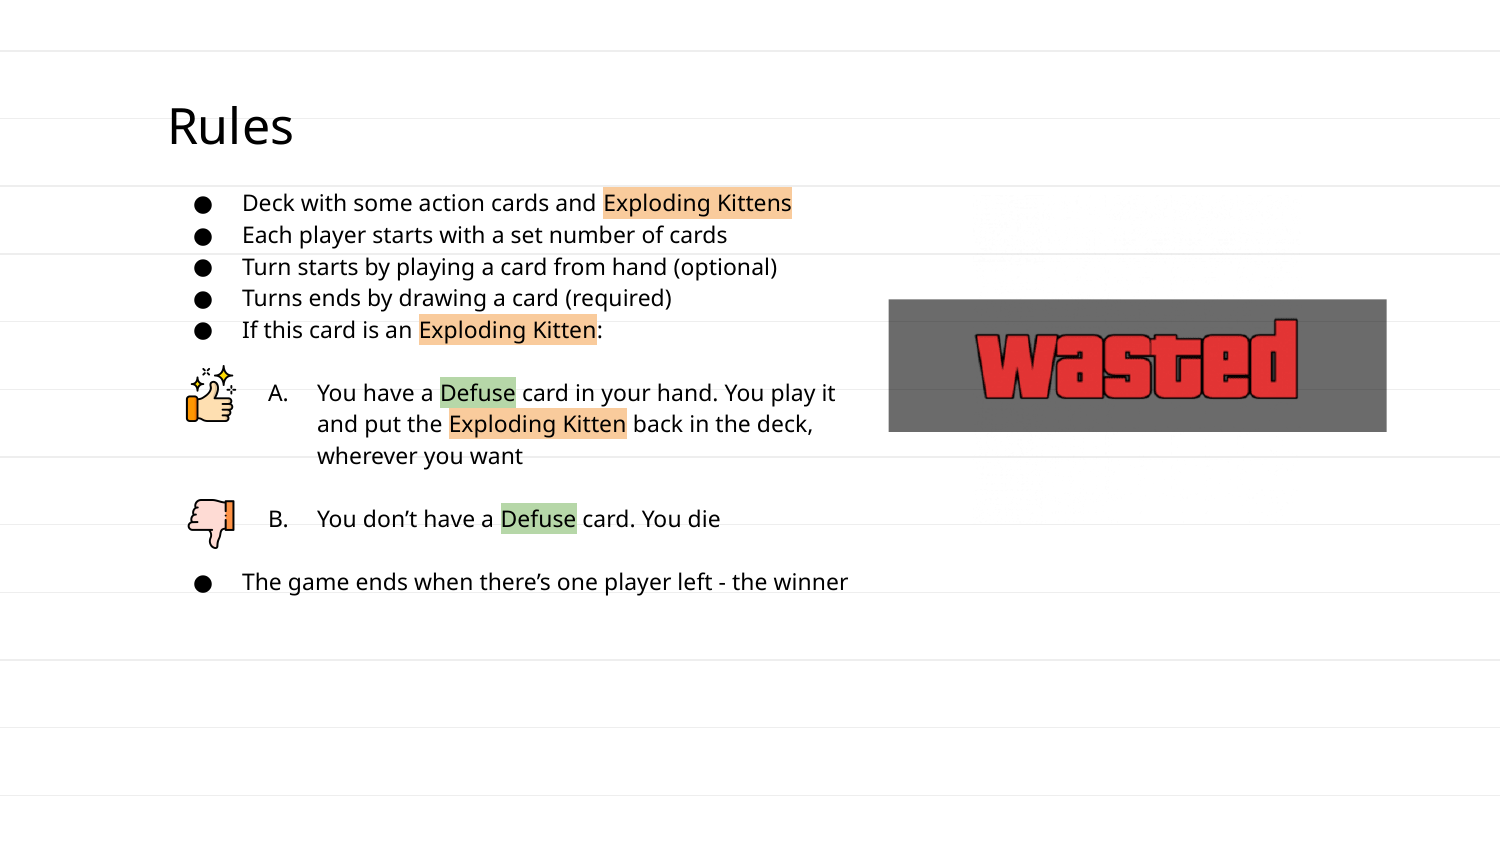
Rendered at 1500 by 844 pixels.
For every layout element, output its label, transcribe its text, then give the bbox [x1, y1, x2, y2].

text_box [886, 297, 968, 434]
picture [186, 498, 236, 549]
subtitle Deck with some action cards and Exploding Kittens Each player starts with a set number of cards Turn starts by playing a card from hand (optional) Turns ends by drawing a card (required) If this card is an Exploding Kitten: You have a Defuse card in your hand. You play it and put the Exploding Kitten back in the deck, wherever you want You don’t have a Defuse card. You die The game ends when there’s one player left - the winner [152, 170, 889, 758]
text_box [1306, 297, 1389, 434]
picture [973, 195, 1302, 524]
title Rules [152, 49, 1348, 170]
picture [182, 365, 240, 422]
